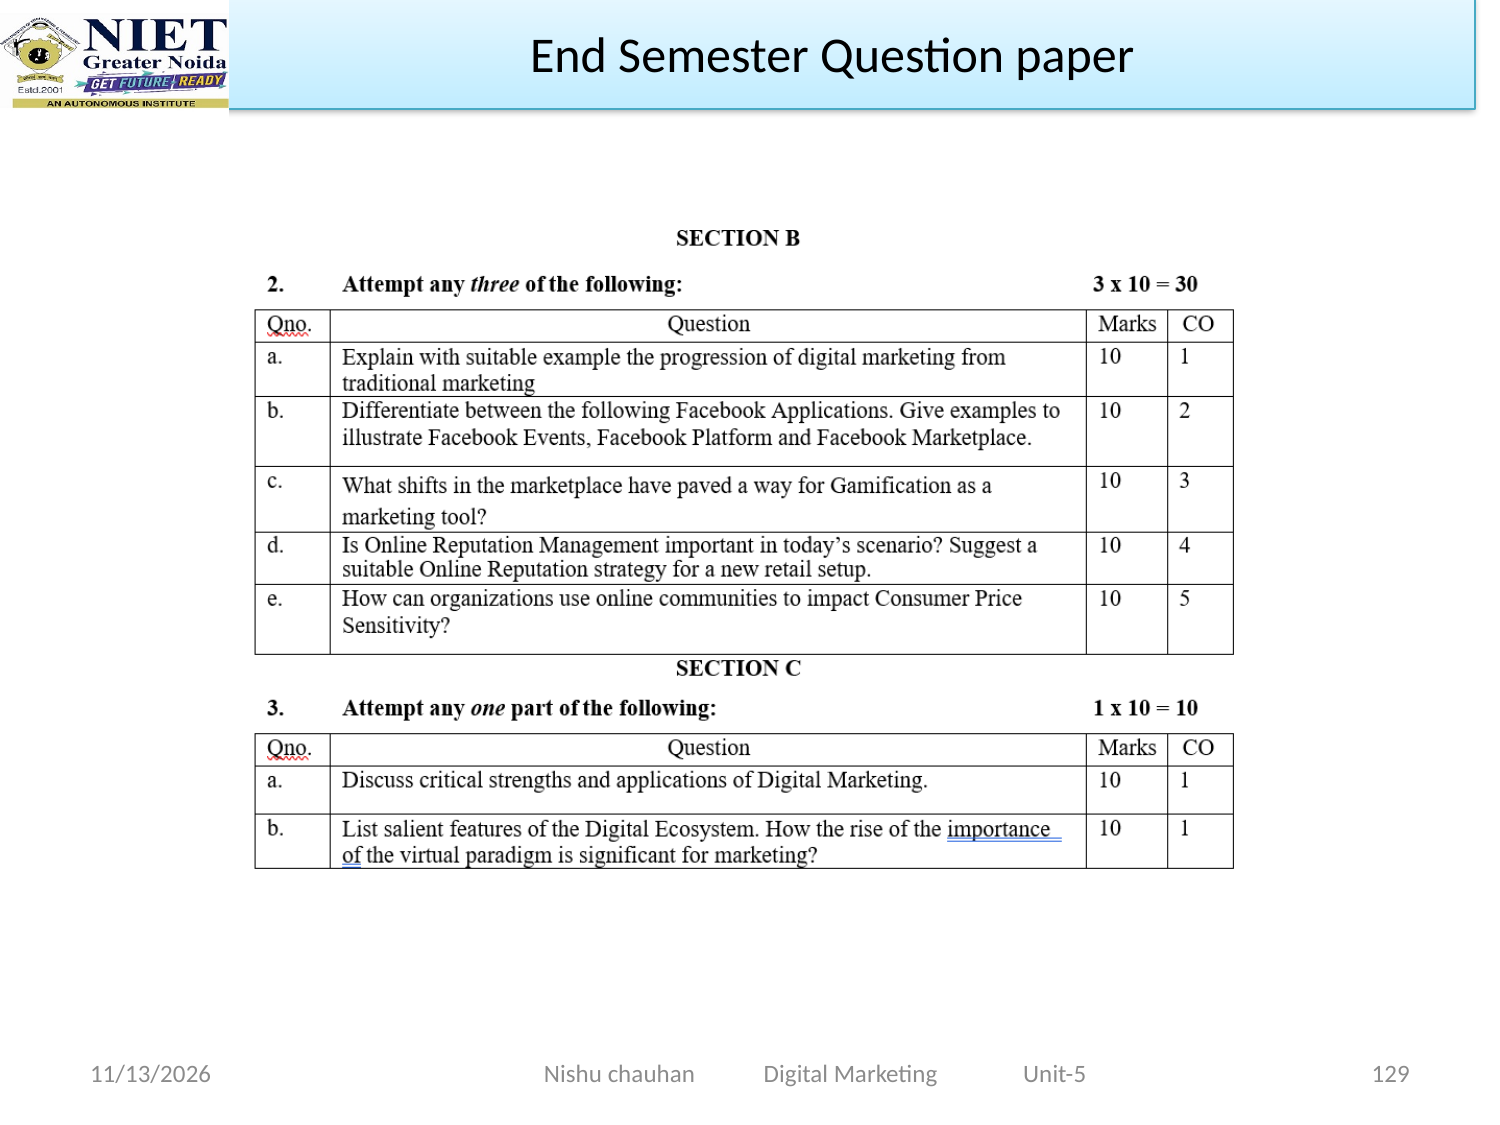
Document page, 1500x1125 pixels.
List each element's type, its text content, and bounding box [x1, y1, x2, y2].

slide_number 28-May-24 [75, 1042, 362, 1103]
picture [0, 0, 238, 135]
picture [216, 230, 1284, 895]
footer Nishu chauhan Digital Marketing Unit-5 [362, 1042, 1074, 1103]
text_box End Semester Question paper [238, 0, 1476, 110]
slide_number 129 [1074, 1042, 1425, 1103]
